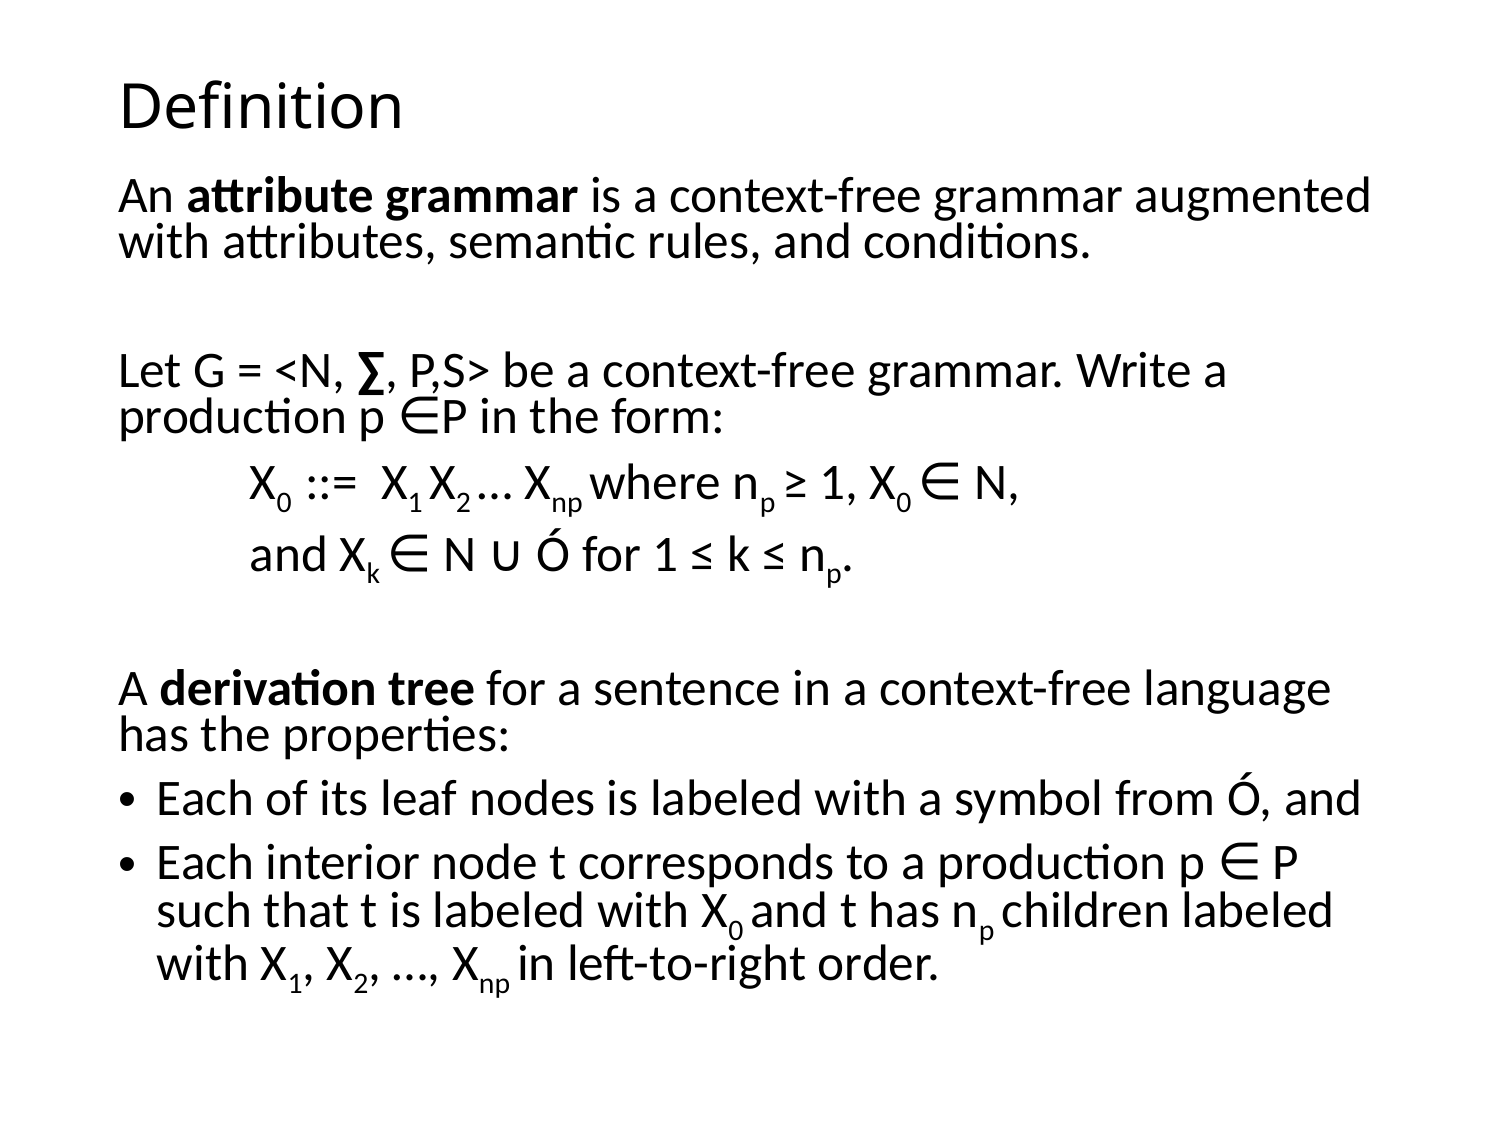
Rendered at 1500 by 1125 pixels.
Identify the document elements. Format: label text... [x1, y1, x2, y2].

list An attribute grammar is a context-free grammar augmented with attributes, semantic rules, and conditions. Let G = <N, ∑, P,S> be a context-free grammar. Write a production p ∈P in the form: X0 ::= X1 X2 … Xnp where np ≥ 1, X0 ∈ N, and Xk ∈ N ∪ Ó for 1 ≤ k ≤ np. A derivation tree for a sentence in a context-free language has the properties: Each of its leaf nodes is labeled with a symbol from Ó, and Each interior node t corresponds to a production p ∈ P such that t is labeled with X0 and t has np children labeled with X1, X2, …, Xnp in left-to-right order. [103, 168, 1397, 1014]
title Definition [103, 59, 1397, 152]
